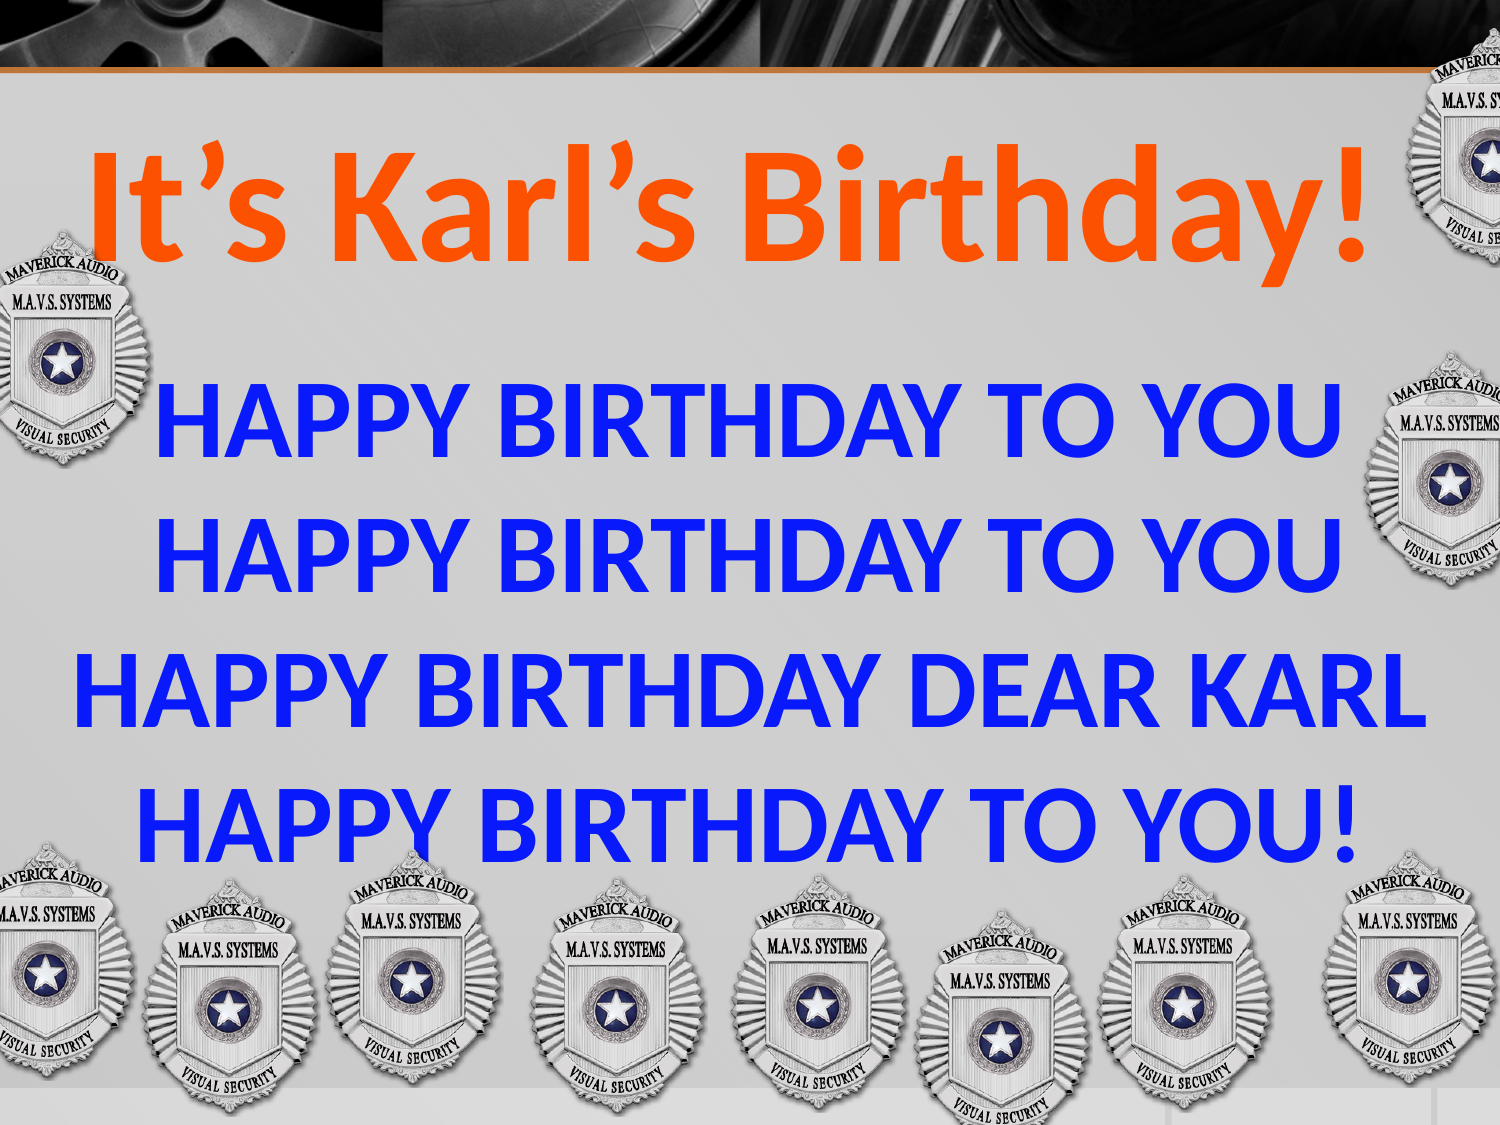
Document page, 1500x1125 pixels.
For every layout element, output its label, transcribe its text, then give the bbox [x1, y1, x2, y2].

picture [0, 0, 1500, 268]
picture [0, 837, 504, 1117]
text_box Happy Birthday to you Happy birthday to you Happy birthday dear Karl Happy birthday to you! [56, 337, 1444, 893]
picture [0, 226, 155, 470]
picture [1316, 845, 1500, 1088]
text_box It’s Karl’s Birthday! [68, 87, 1396, 303]
picture [1358, 347, 1500, 590]
picture [726, 870, 1276, 1125]
picture [524, 873, 708, 1117]
